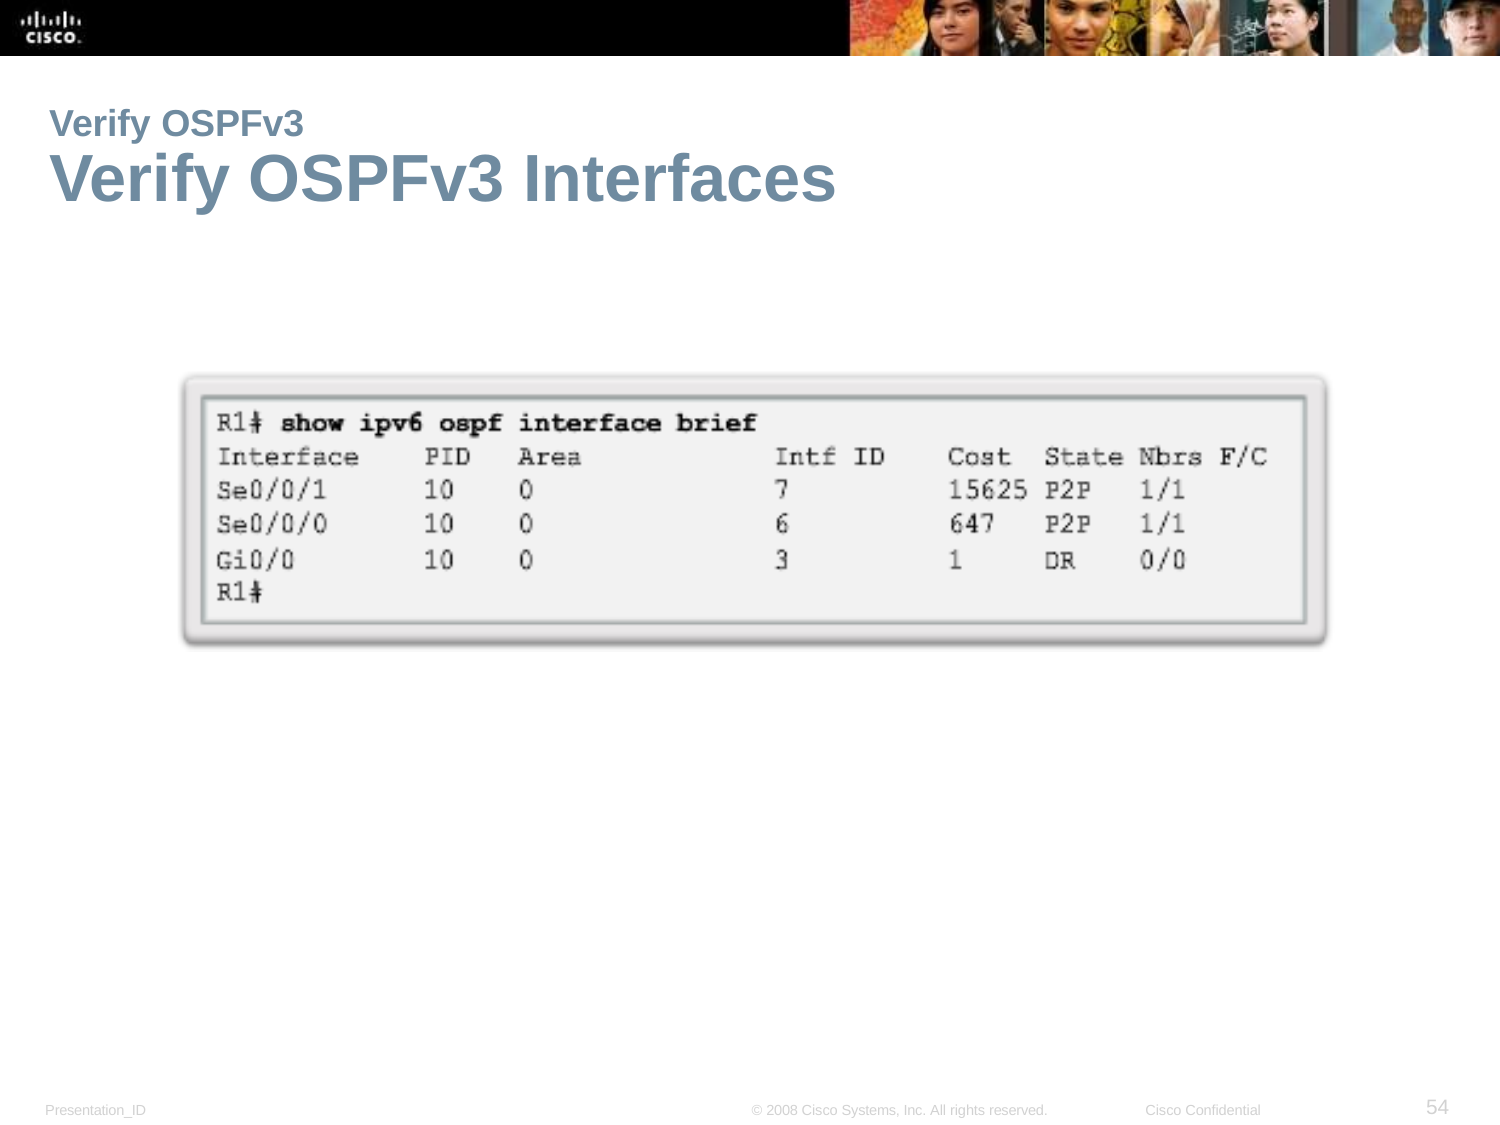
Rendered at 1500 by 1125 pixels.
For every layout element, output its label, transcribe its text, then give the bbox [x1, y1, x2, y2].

text_box Verify OSPFv3 [47, 96, 309, 132]
text_box <number> [1422, 1093, 1454, 1125]
text_box Verify OSPFv3 Interfaces [47, 132, 844, 323]
text_box Cisco Confidential [1143, 1100, 1264, 1125]
text_box Presentation_ID [43, 1100, 151, 1119]
text_box © 2008 Cisco Systems, Inc. All rights reserved. [749, 1100, 1058, 1125]
picture [0, 0, 1500, 56]
text_box [177, 371, 1335, 652]
